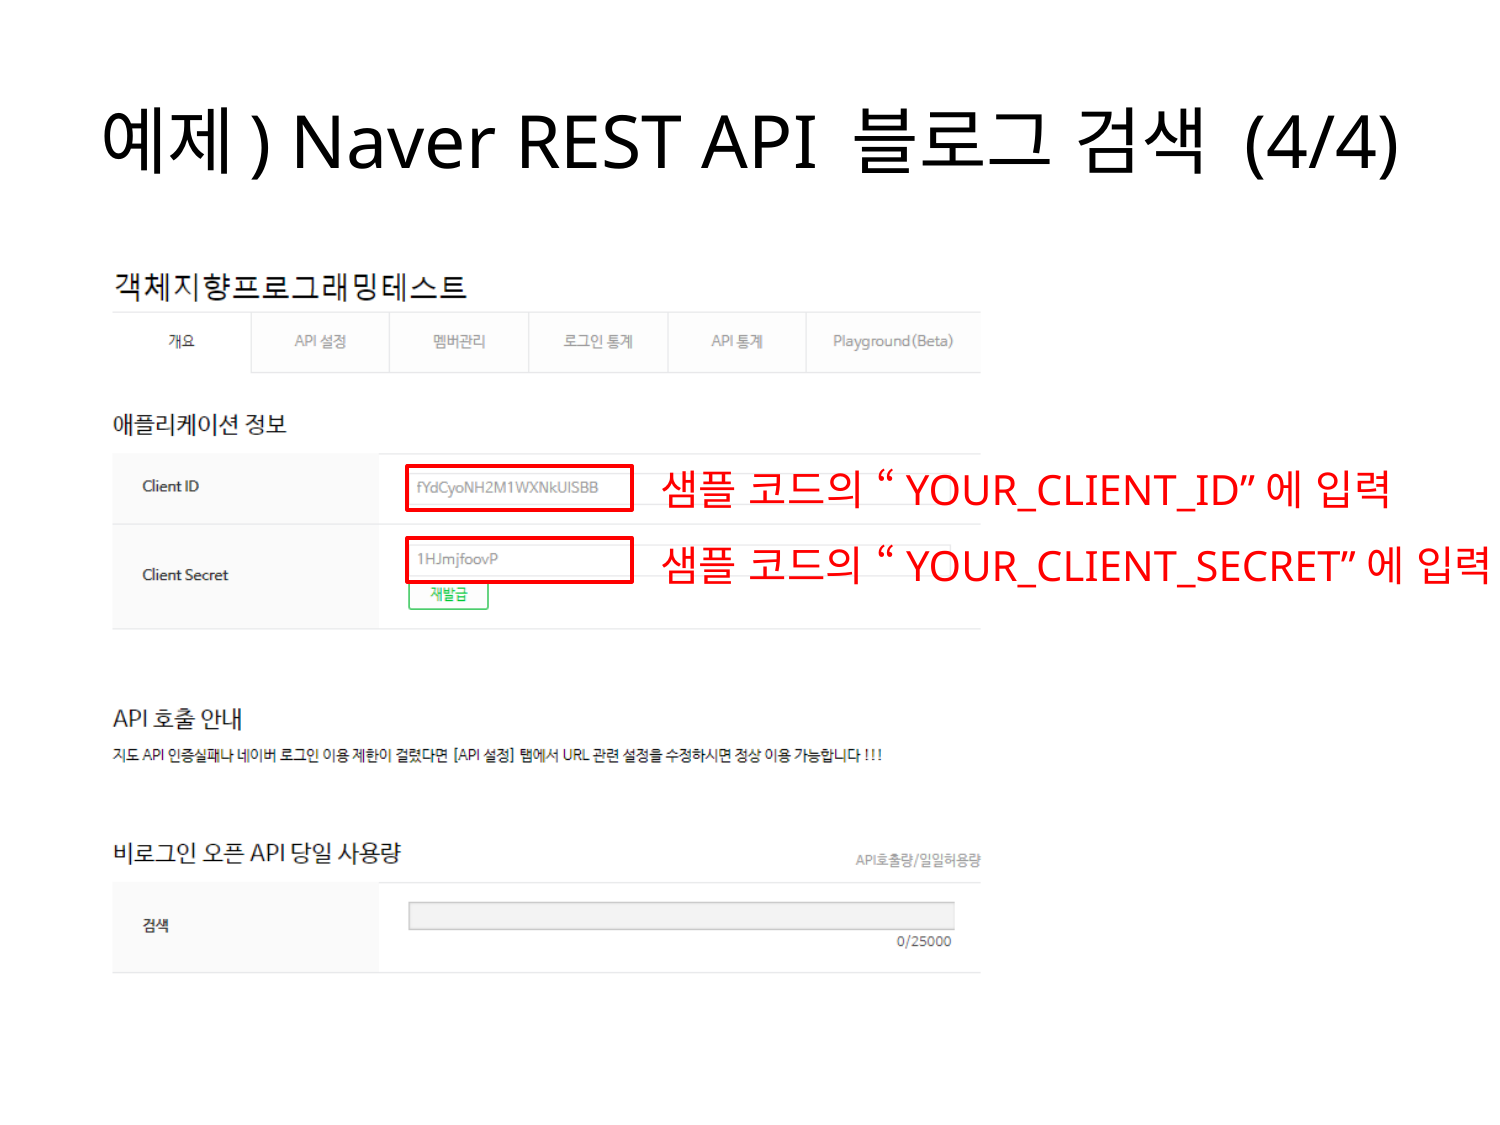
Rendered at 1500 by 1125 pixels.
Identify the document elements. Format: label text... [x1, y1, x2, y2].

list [88, 255, 1014, 998]
text_box 샘플 코드의 “YOUR_CLIENT_SECRET”에 입력 [1018, 532, 1500, 598]
title 예제) Naver REST API 블로그 검색 (4/4) [75, 45, 1425, 233]
text_box 샘플 코드의 “YOUR_CLIENT_ID”에 입력 [1018, 456, 1408, 522]
